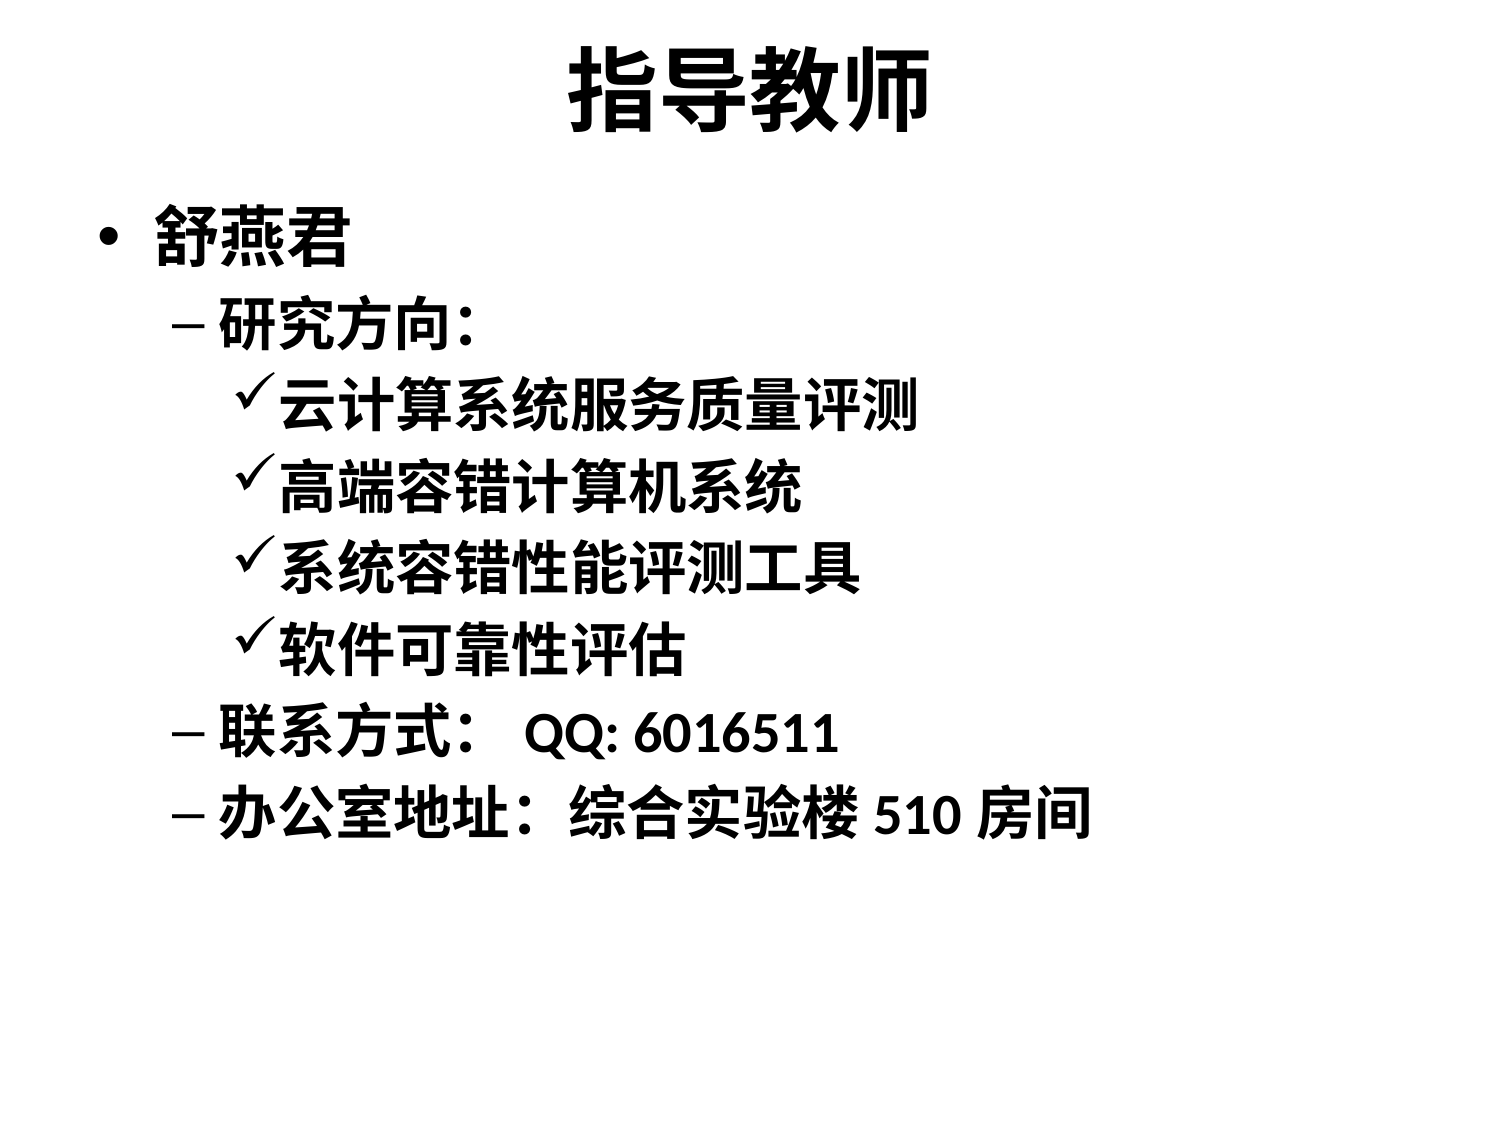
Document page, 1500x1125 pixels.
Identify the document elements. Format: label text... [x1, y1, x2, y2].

title 指导教师 [112, 23, 1388, 153]
list 舒燕君 研究方向： 云计算系统服务质量评测 高端容错计算机系统 系统容错性能评测工具 软件可靠性评估 联系方式：QQ: 6016511 办公室地址：综合实验楼510房间 [82, 187, 1418, 1043]
